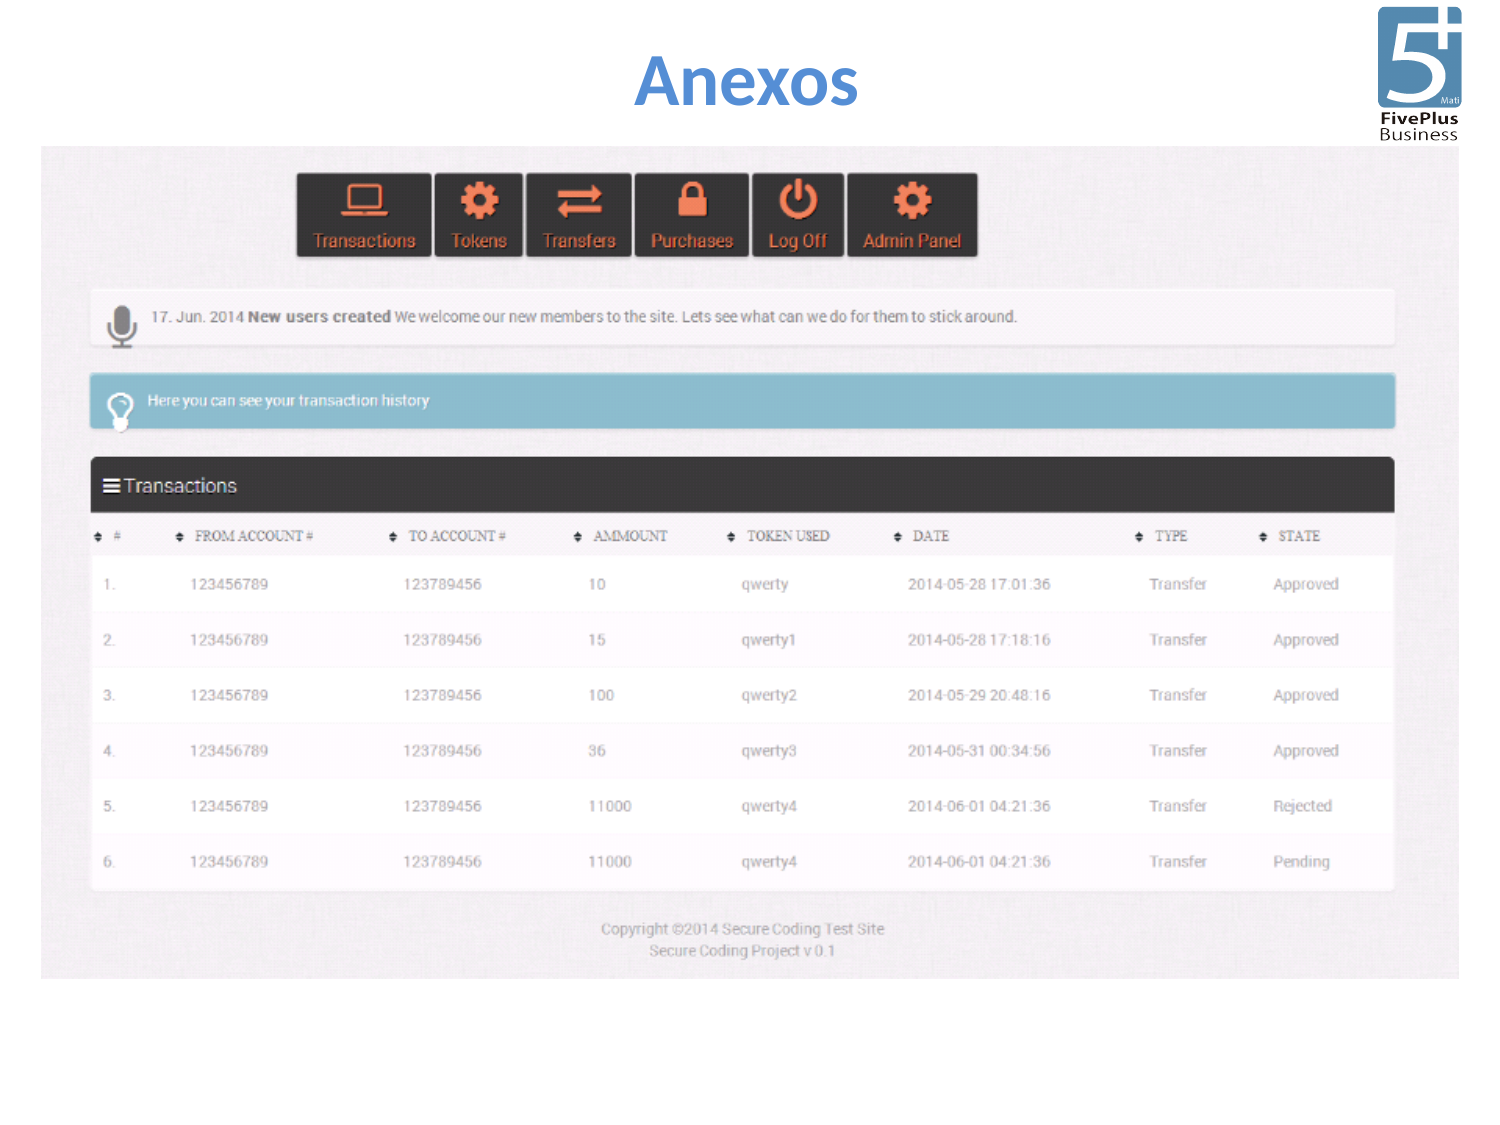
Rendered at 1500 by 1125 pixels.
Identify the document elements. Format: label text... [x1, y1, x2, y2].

picture [41, 1, 1466, 980]
text_box Anexos [88, 22, 1372, 128]
